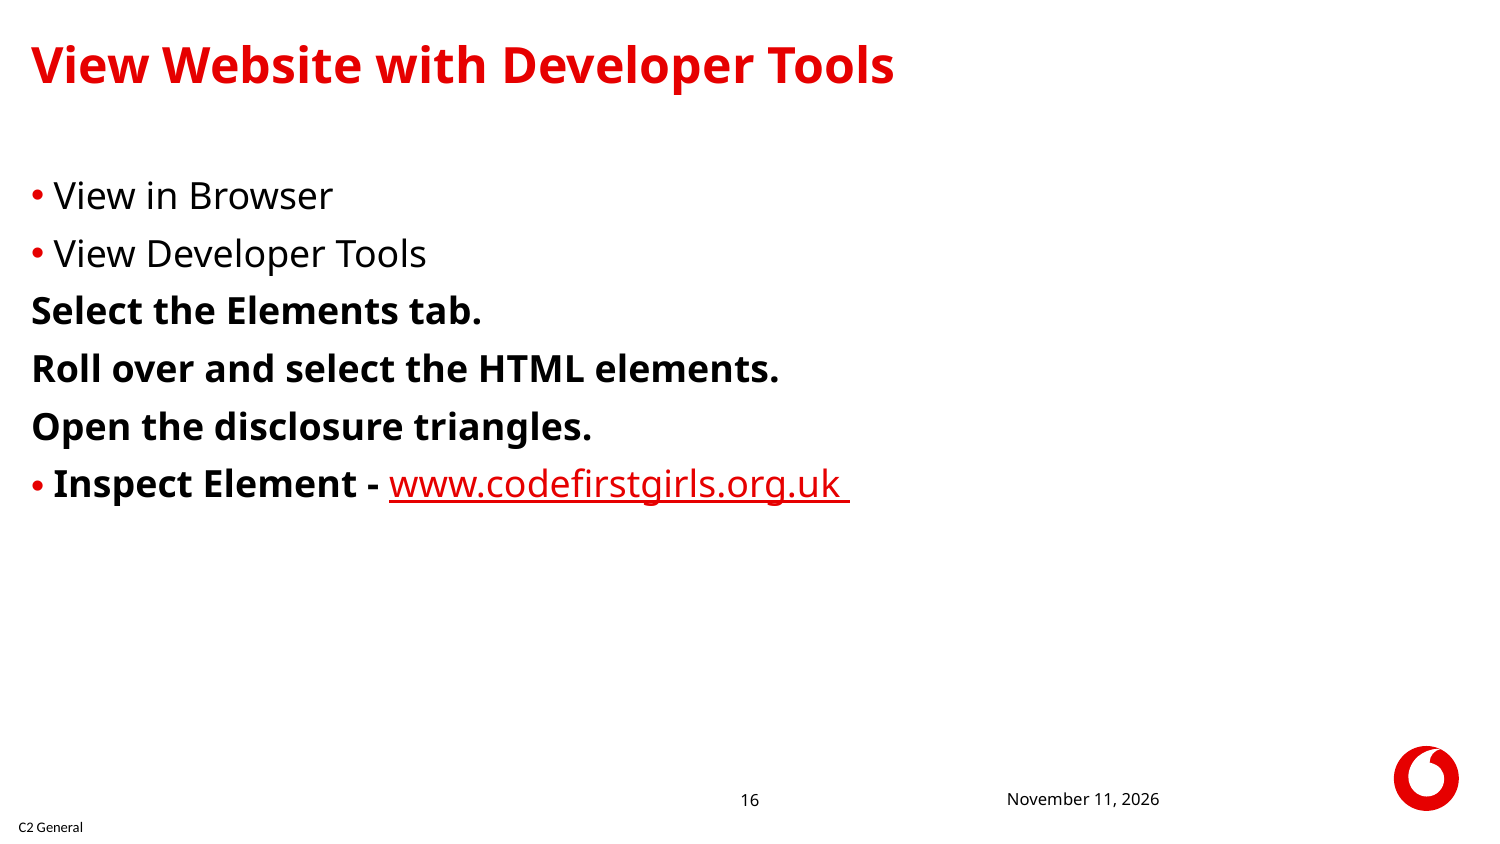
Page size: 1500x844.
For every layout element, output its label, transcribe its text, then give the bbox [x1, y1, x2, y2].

list View in Browser View Developer Tools Select the Elements tab. Roll over and select the HTML elements. Open the disclosure triangles. Inspect Element - www.codefirstgirls.org.uk [31, 114, 1449, 844]
title View Website with Developer Tools [31, 45, 1104, 114]
